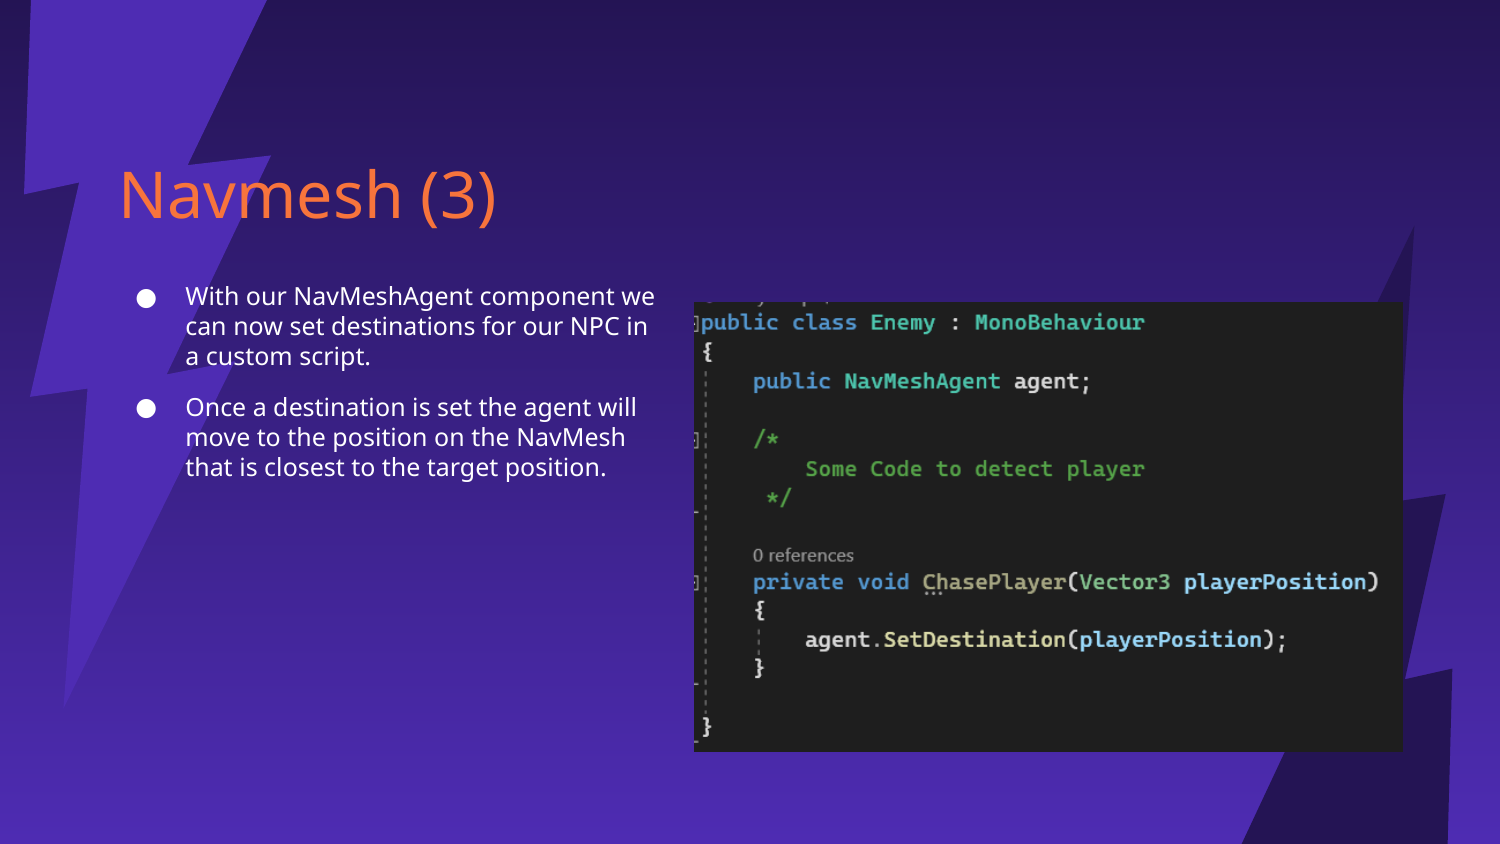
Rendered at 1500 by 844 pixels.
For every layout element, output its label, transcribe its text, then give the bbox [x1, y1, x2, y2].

title Navmesh (3) [103, 132, 1173, 253]
subtitle With our NavMeshAgent component we can now set destinations for our NPC in a custom script. Once a destination is set the agent will move to the position on the NavMesh that is closest to the target position. [95, 265, 678, 763]
picture [694, 301, 1403, 753]
